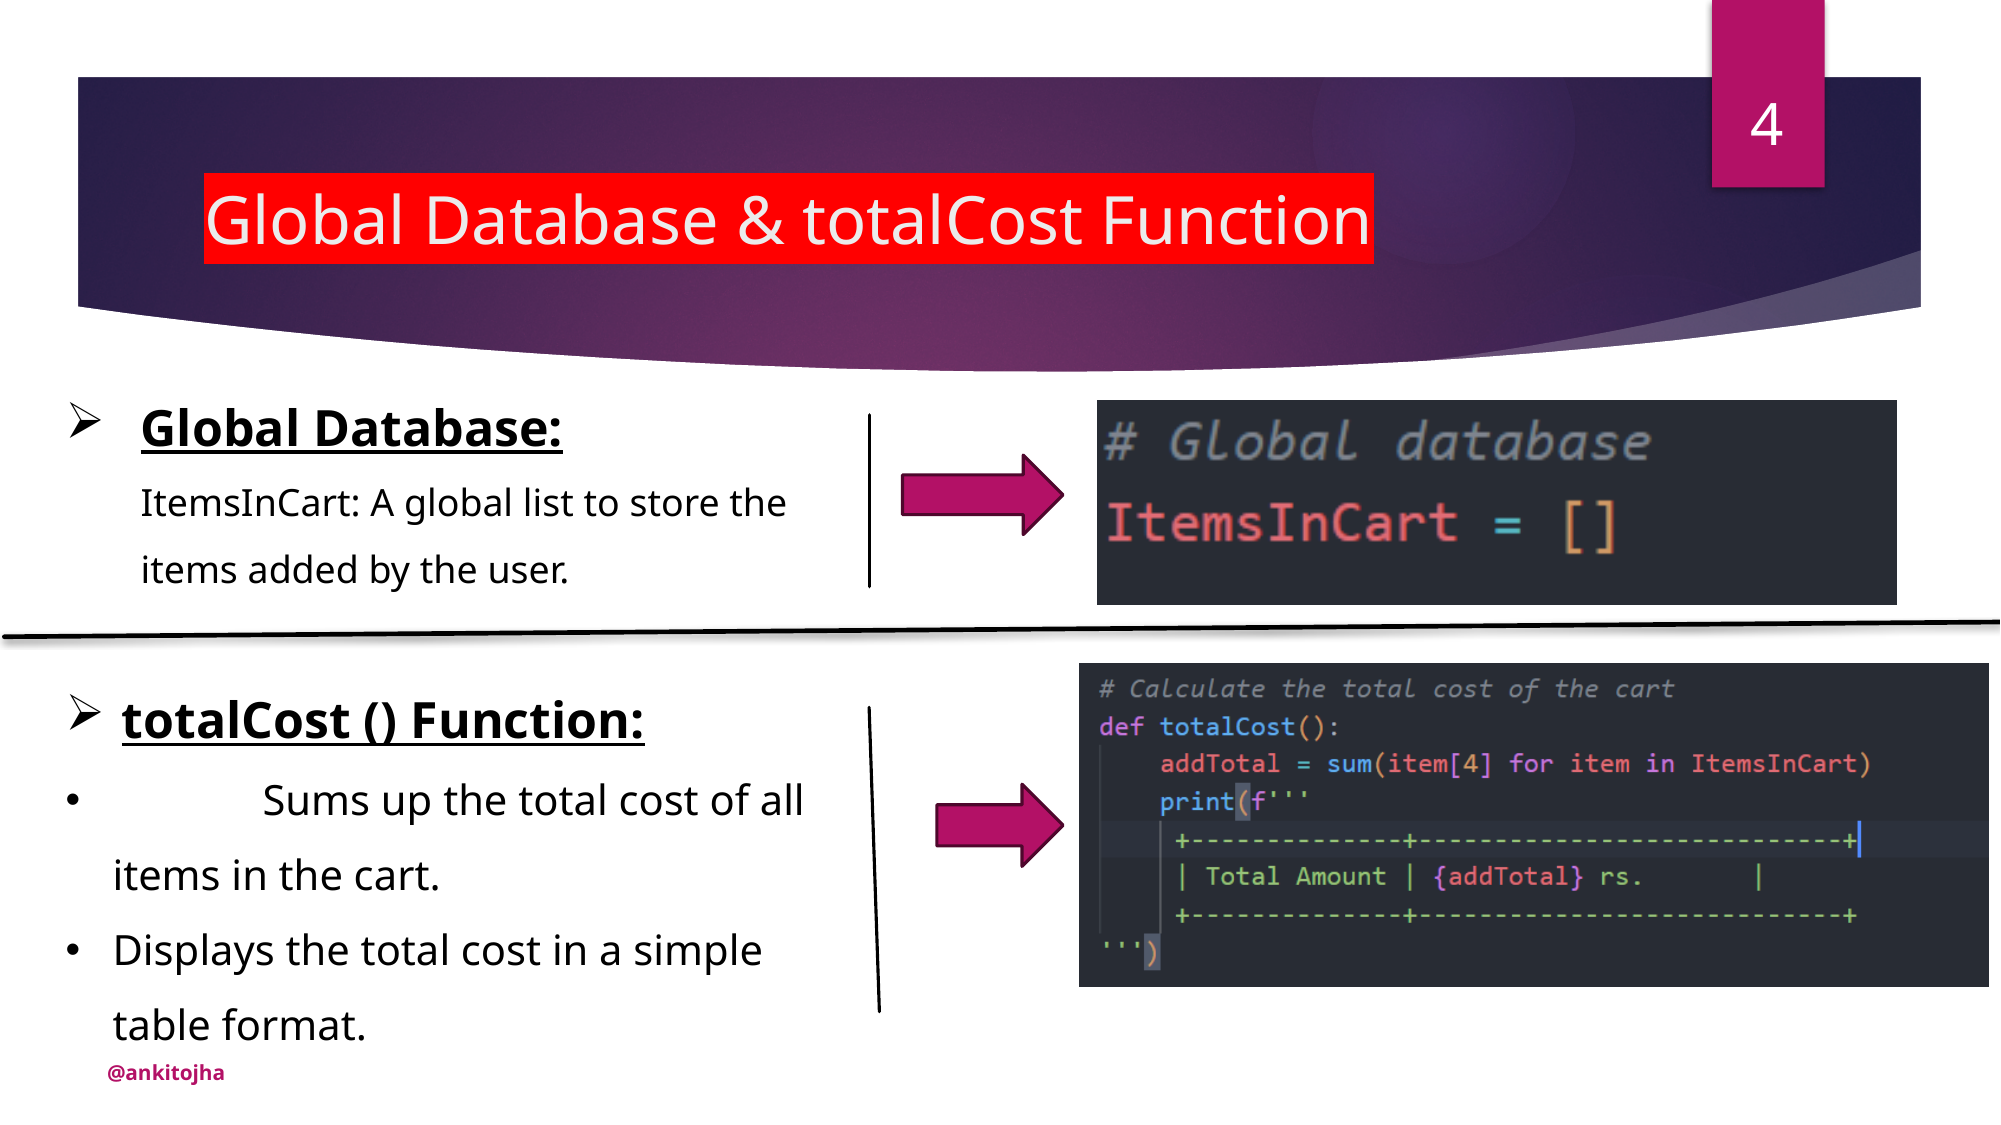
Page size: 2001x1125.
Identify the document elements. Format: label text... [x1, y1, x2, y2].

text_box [868, 707, 880, 1012]
text_box [935, 782, 1065, 868]
text_box Global Database: ItemsInCart: A global list to store the items added by the user. totalCost () Function: Sums up the total cost of all items in the cart. Displays the total cost in a simple table format. [50, 648, 823, 1102]
text_box [900, 453, 1065, 537]
footer @ankitojha [92, 1048, 726, 1099]
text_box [4, 621, 2000, 637]
slide_number 4 [1698, 48, 1836, 175]
picture [1078, 663, 1989, 987]
picture [1097, 399, 1898, 605]
text_box Global Database: ItemsInCart: A global list to store the items added by the user. totalCost () Function: Sums up the total cost of all items in the cart. Displays the total cost in a simple table format. [50, 359, 823, 619]
title Global Database & totalCost Function [189, 159, 1627, 276]
